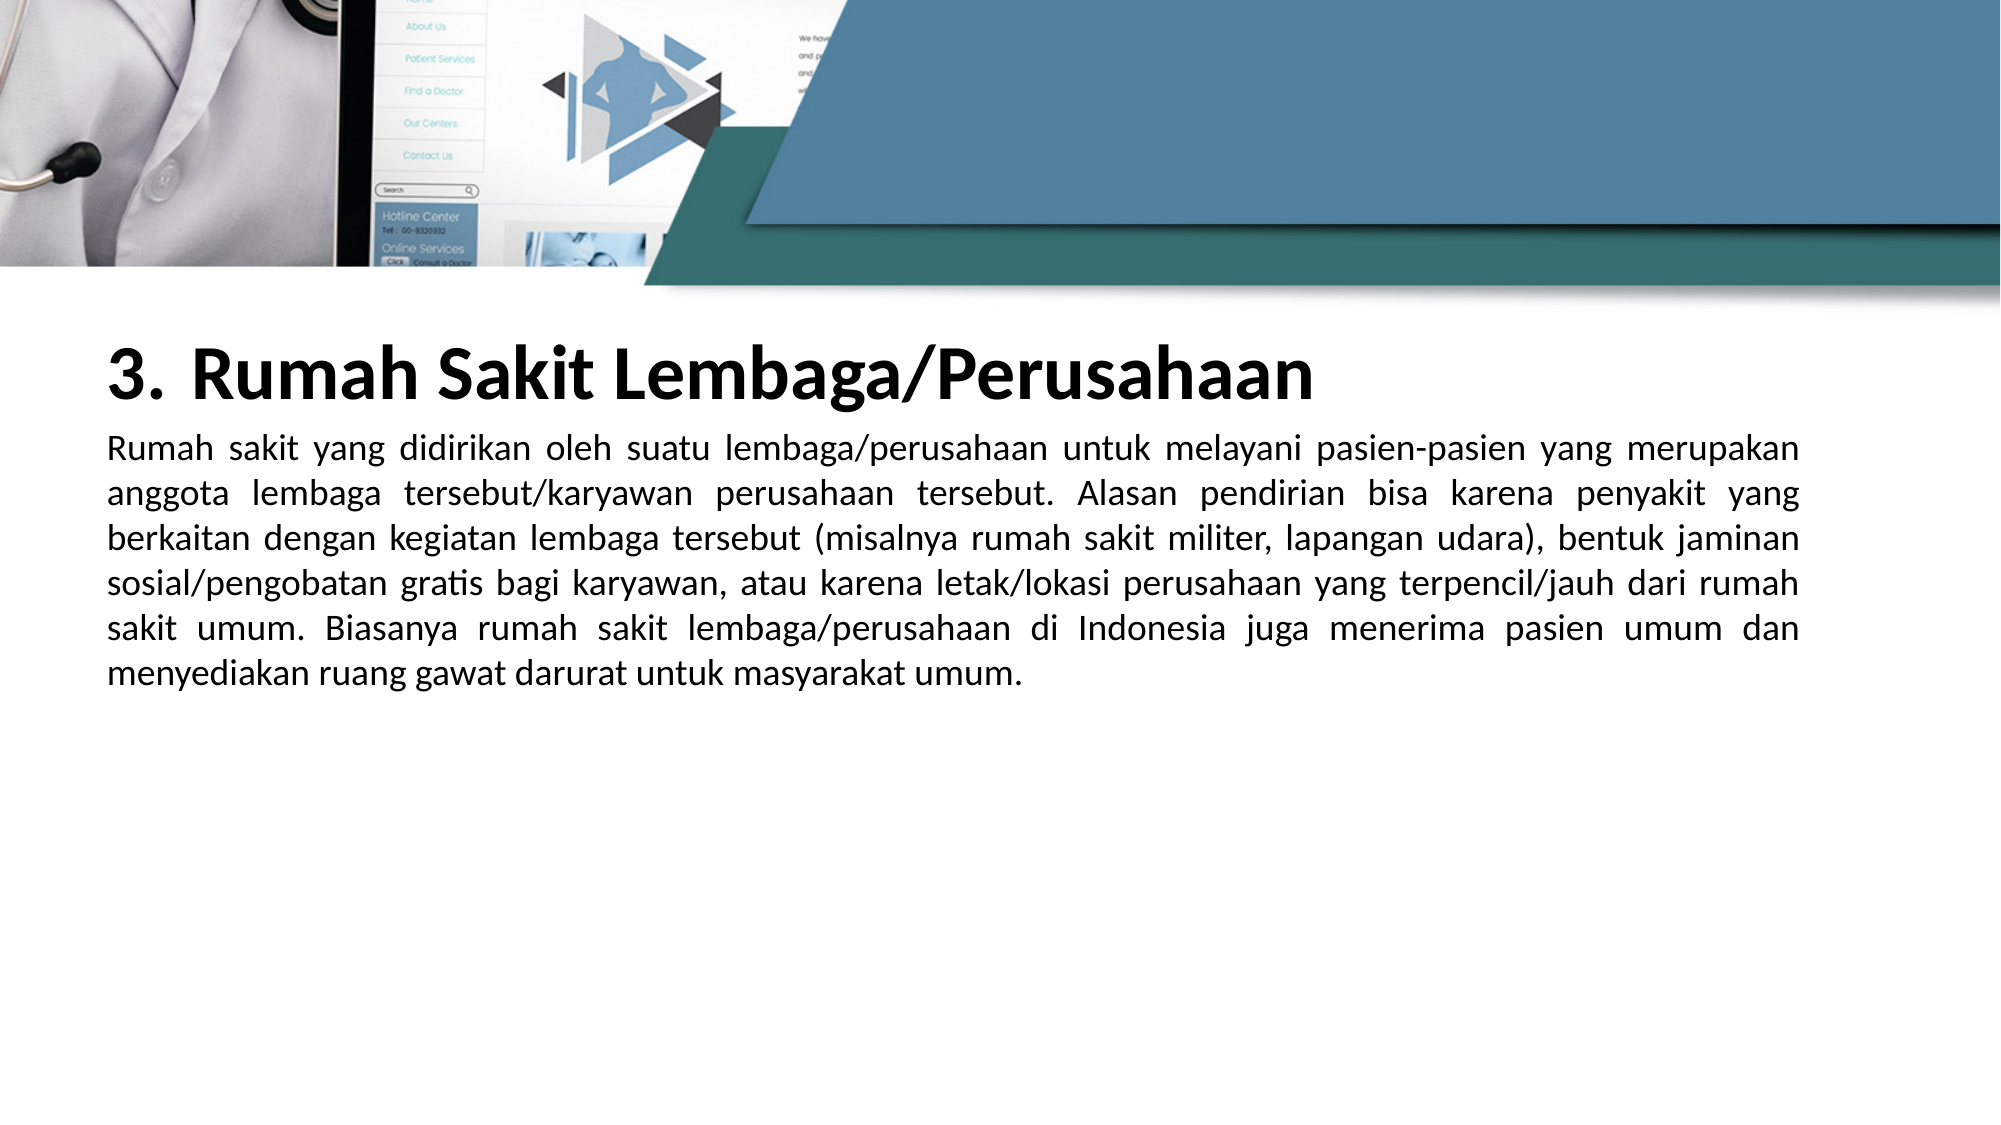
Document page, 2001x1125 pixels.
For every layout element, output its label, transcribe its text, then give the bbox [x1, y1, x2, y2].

picture [0, 0, 2001, 1125]
list Rumah Sakit Lembaga/Perusahaan Rumah sakit yang didirikan oleh suatu lembaga/perusahaan untuk melayani pasien-pasien yang merupakan anggota lembaga tersebut/karyawan perusahaan tersebut. Alasan pendirian bisa karena penyakit yang berkaitan dengan kegiatan lembaga tersebut (misalnya rumah sakit militer, lapangan udara), bentuk jaminan sosial/pengobatan gratis bagi karyawan, atau karena letak/lokasi perusahaan yang terpencil/jauh dari rumah sakit umum. Biasanya rumah sakit lembaga/perusahaan di Indonesia juga menerima pasien umum dan menyediakan ruang gawat darurat untuk masyarakat umum. [91, 205, 1817, 920]
